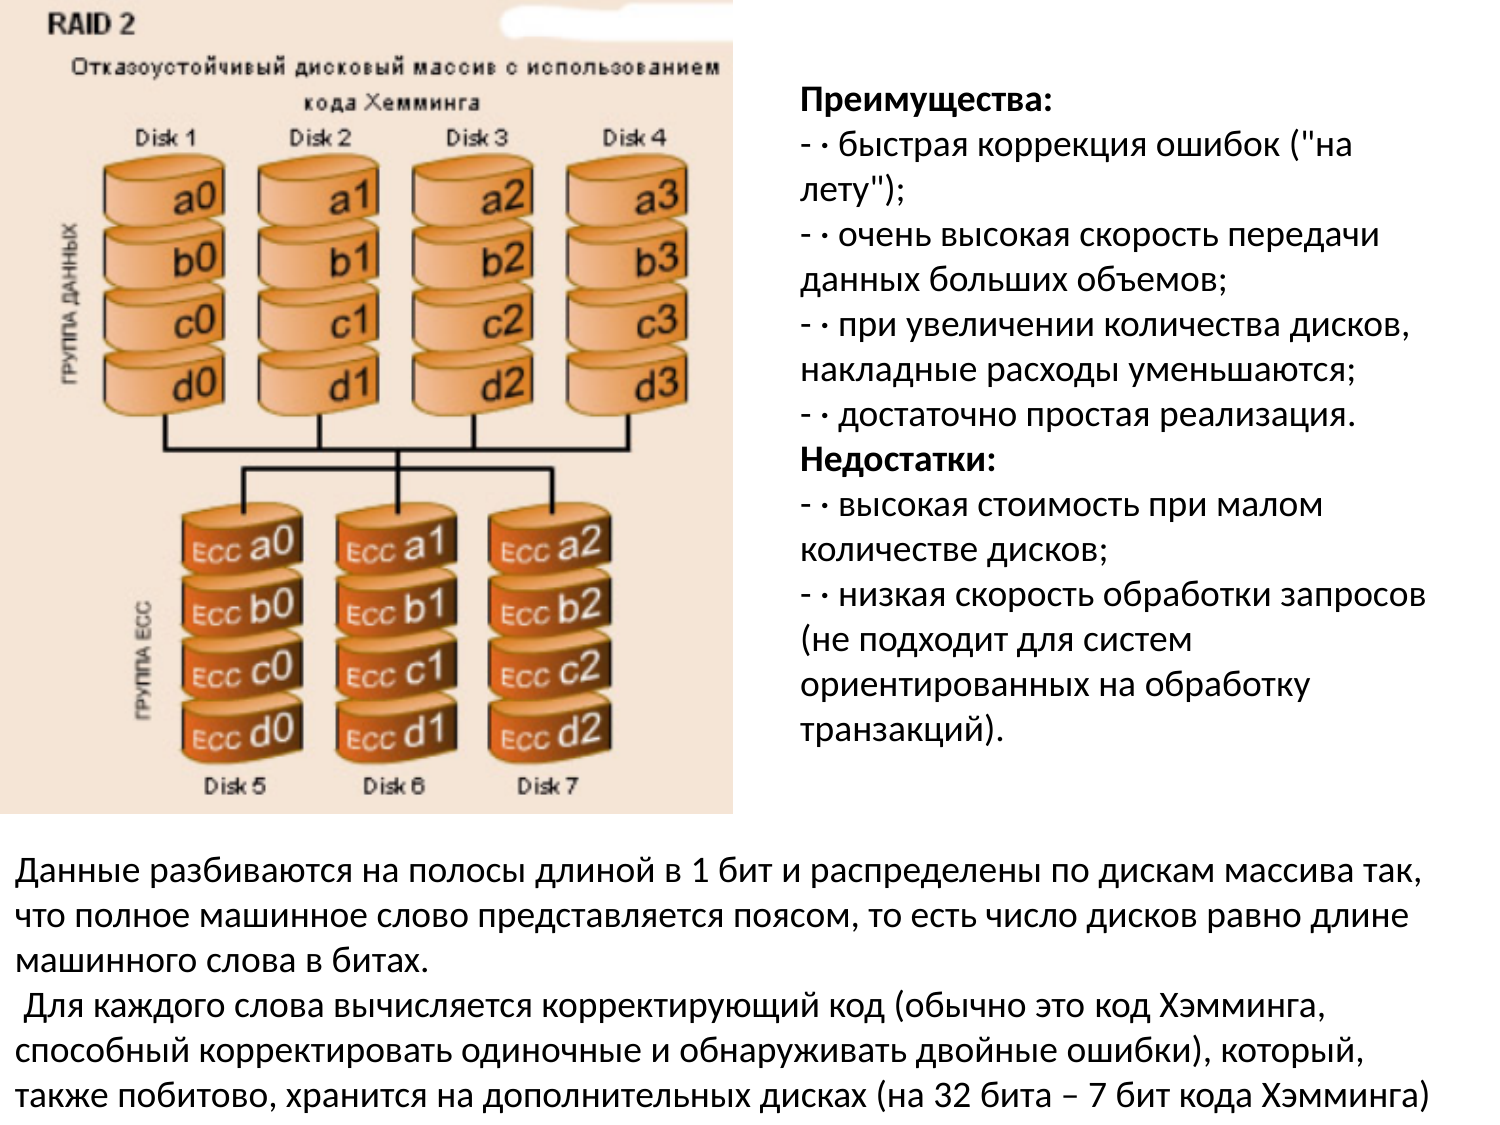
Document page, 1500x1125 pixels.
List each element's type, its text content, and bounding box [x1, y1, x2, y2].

picture [0, 0, 733, 815]
text_box Данные разбиваются на полосы длиной в 1 бит и распределены по дискам массива так, что полное машинное слово представляется поясом, то есть число дисков равно длине машинного слова в битах. Для каждого слова вычисляется корректирующий код (обычно это код Хэмминга, способный корректировать одиночные и обнаруживать двойные ошибки), который, также побитово, хранится на дополнительных дисках (на 32 бита – 7 бит кода Хэмминга) [0, 837, 1471, 1125]
text_box Преимущества: - · быстрая коррекция ошибок ("на лету"); - · очень высокая скорость передачи данных больших объемов; - · при увеличении количества дисков, накладные расходы уменьшаются; - · достаточно простая реализация. Недостатки: - · высокая стоимость при малом количестве дисков; - · низкая скорость обработки запросов (не подходит для систем ориентированных на обработку транзакций). [785, 66, 1459, 757]
